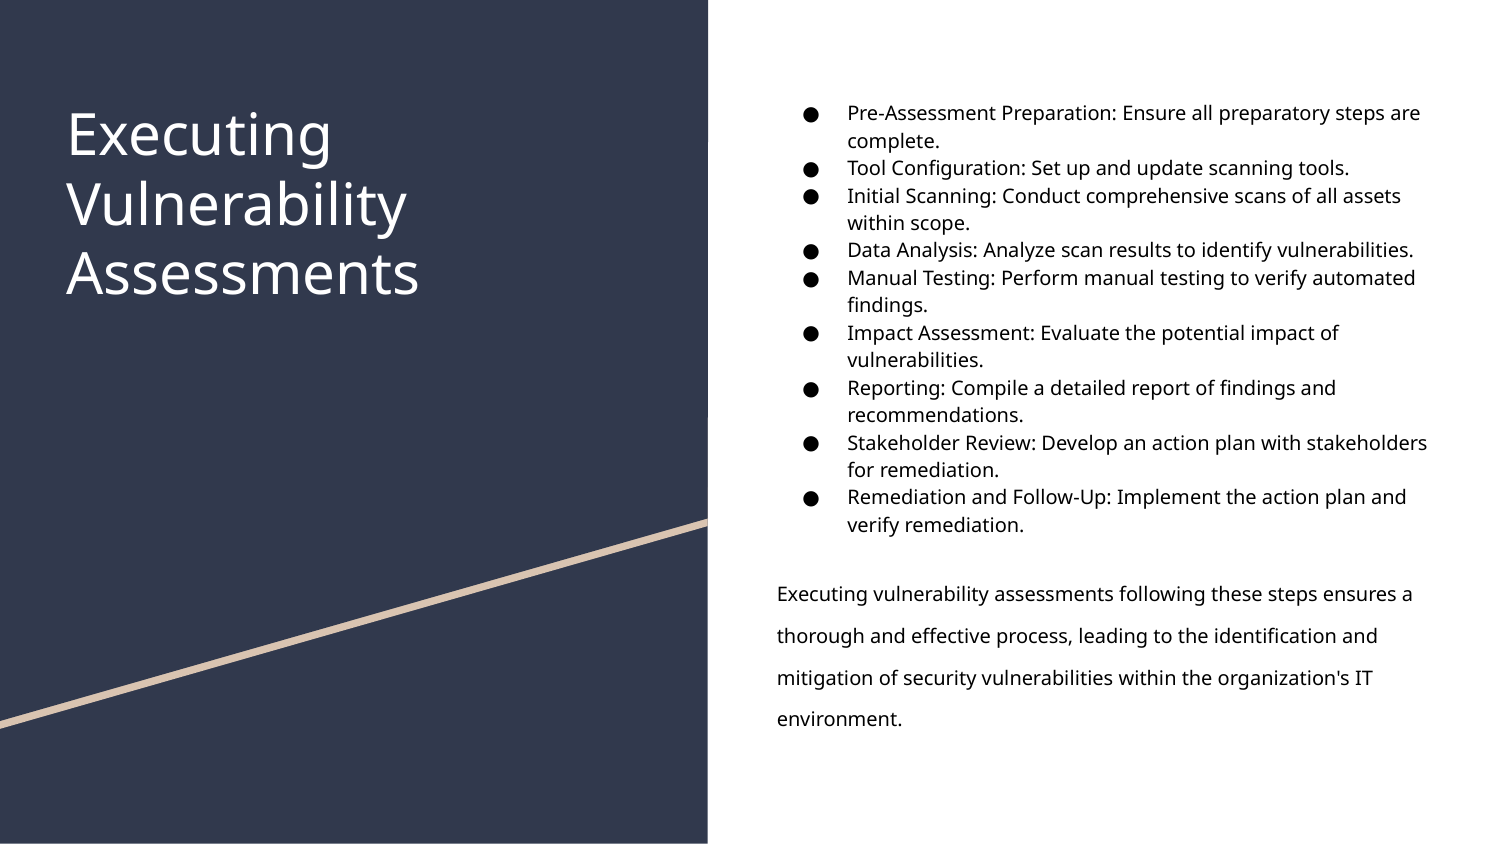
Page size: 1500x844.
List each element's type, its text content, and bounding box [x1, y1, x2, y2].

title Executing Vulnerability Assessments [51, 82, 660, 494]
list Pre-Assessment Preparation: Ensure all preparatory steps are complete. Tool Configuration: Set up and update scanning tools. Initial Scanning: Conduct comprehensive scans of all assets within scope. Data Analysis: Analyze scan results to identify vulnerabilities. Manual Testing: Perform manual testing to verify automated findings. Impact Assessment: Evaluate the potential impact of vulnerabilities. Reporting: Compile a detailed report of findings and recommendations. Stakeholder Review: Develop an action plan with stakeholders for remediation. Remediation and Follow-Up: Implement the action plan and verify remediation. Executing vulnerability assessments following these steps ensures a thorough and effective process, leading to the identification and mitigation of security vulnerabilities within the organization's IT environment. [761, 82, 1446, 755]
